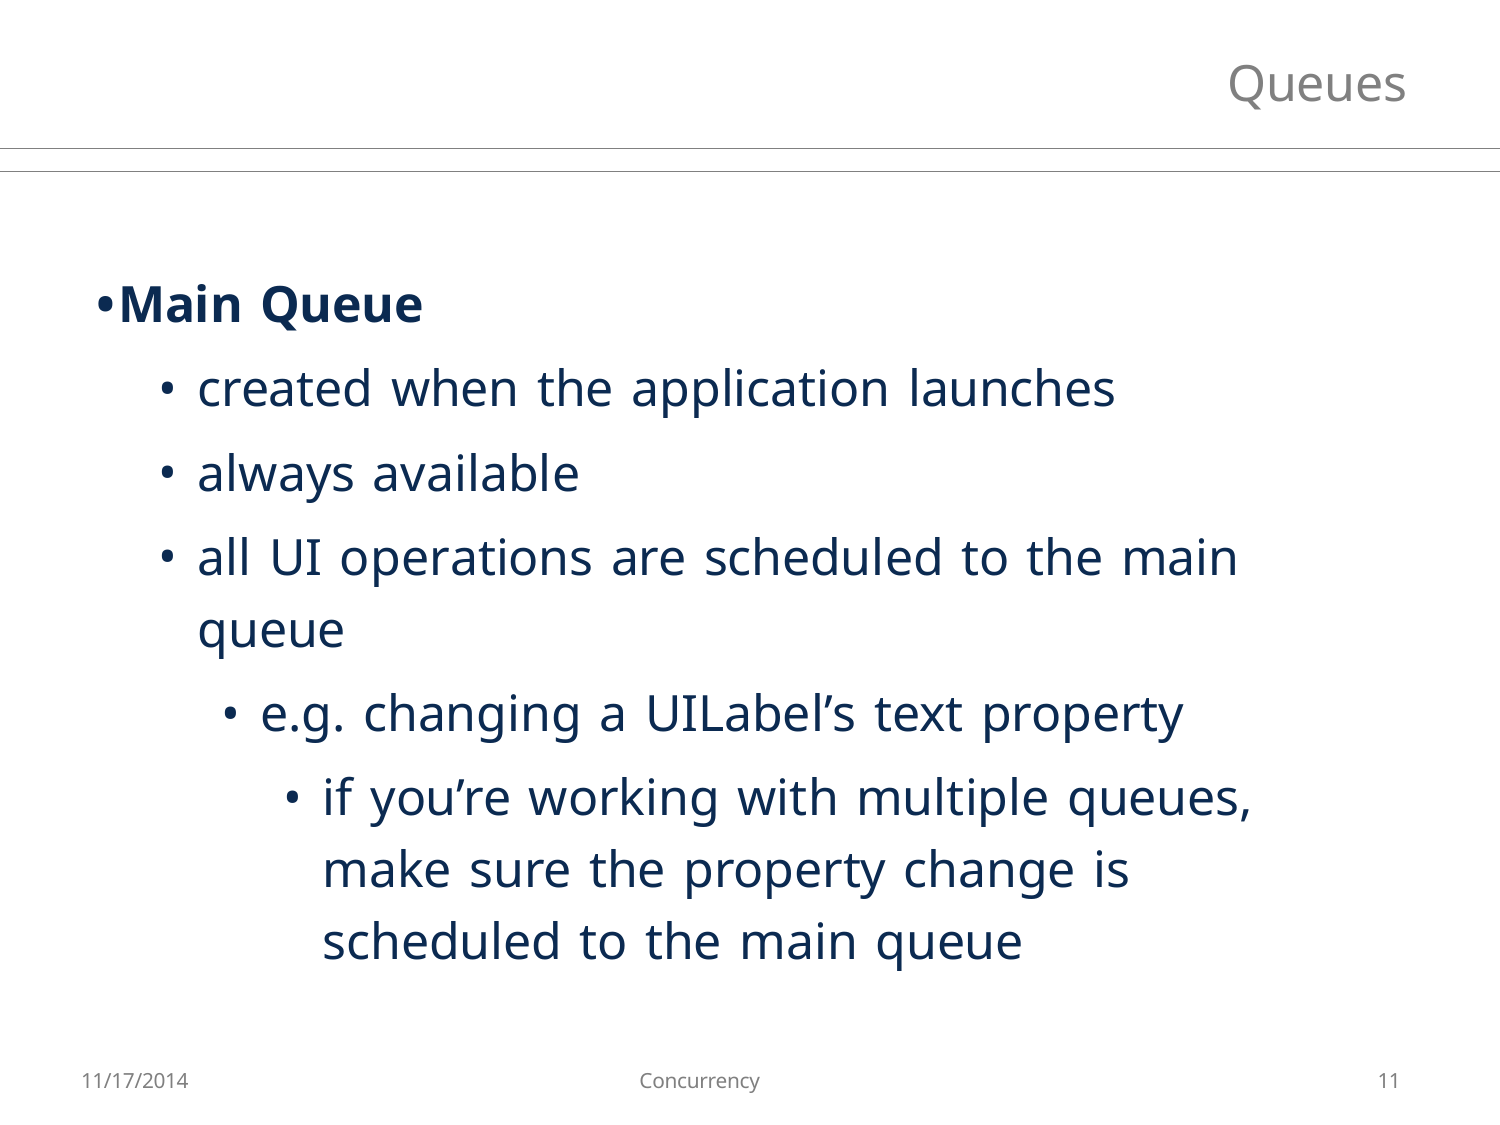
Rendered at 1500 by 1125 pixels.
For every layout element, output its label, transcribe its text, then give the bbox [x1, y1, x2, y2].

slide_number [78, 1067, 208, 1125]
slide_number 11 [1373, 1067, 1417, 1125]
footer Concurrency [637, 1067, 773, 1125]
title Queues [82, 51, 1418, 240]
text_box •Main Queue created when the application launches always available all UI operations are scheduled to the main queue e.g. changing a UILabel’s text property if you’re working with multiple queues, make sure the property change is scheduled to the main queue [93, 272, 1305, 970]
